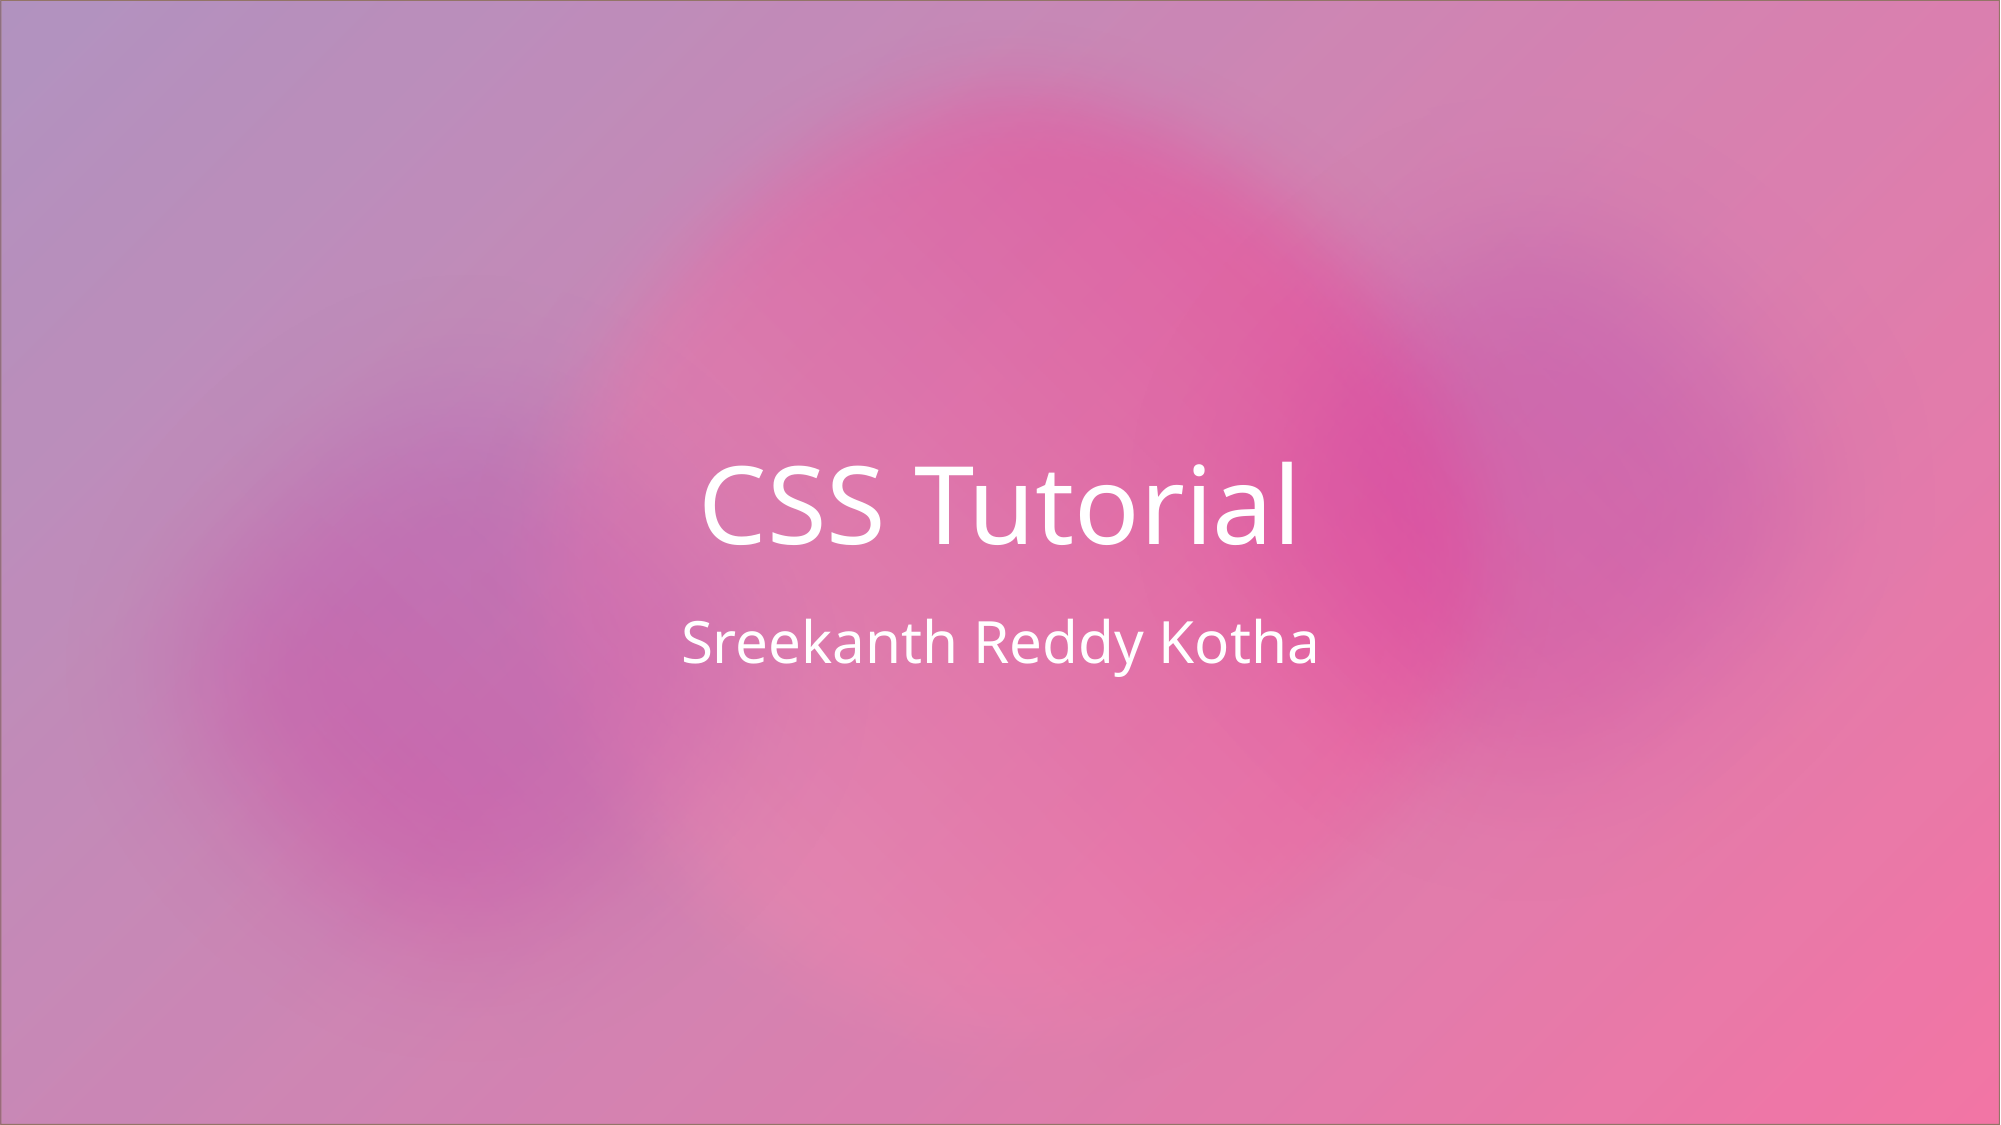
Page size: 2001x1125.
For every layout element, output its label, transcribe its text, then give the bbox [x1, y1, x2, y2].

list Sreekanth Reddy Kotha [250, 590, 1751, 993]
title CSS Tutorial [250, 184, 1751, 576]
